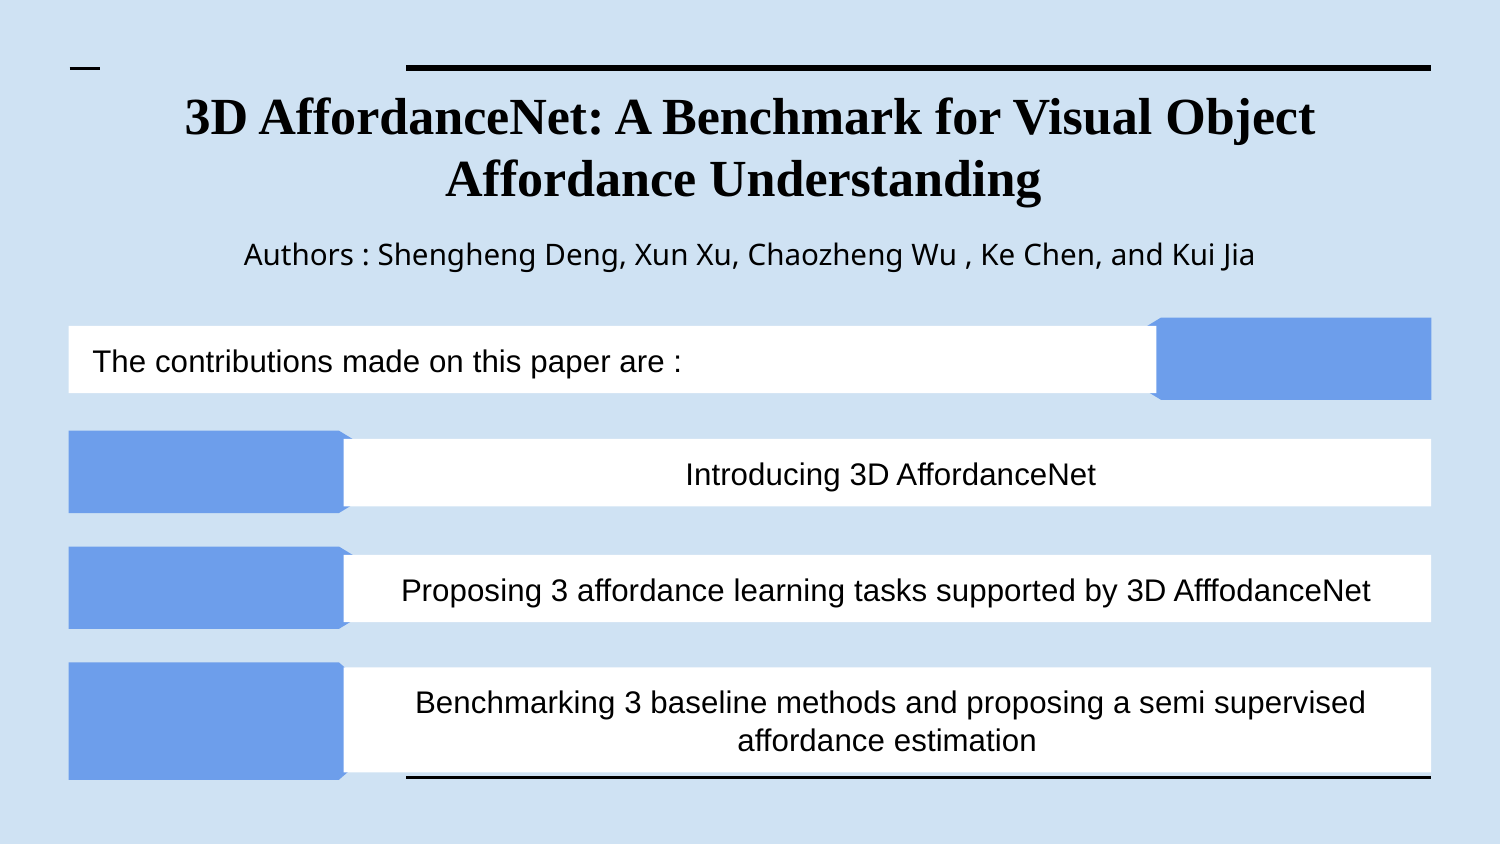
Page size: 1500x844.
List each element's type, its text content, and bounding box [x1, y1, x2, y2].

text_box Proposing 3 affordance learning tasks supported by 3D AfffodanceNet [343, 554, 1432, 623]
text_box [1148, 317, 1432, 400]
text_box [68, 430, 351, 514]
text_box Benchmarking 3 baseline methods and proposing a semi supervised affordance estimation [343, 667, 1432, 773]
text_box [68, 662, 347, 780]
title 3D AffordanceNet: A Benchmark for Visual Object Affordance Understanding [68, 67, 1432, 215]
list Authors : Shengheng Deng, Xun Xu, Chaozheng Wu , Ke Chen, and Kui Jia [68, 215, 1432, 287]
text_box Introducing 3D AffordanceNet [343, 438, 1432, 507]
text_box [68, 546, 352, 629]
text_box The contributions made on this paper are : [68, 325, 1157, 394]
